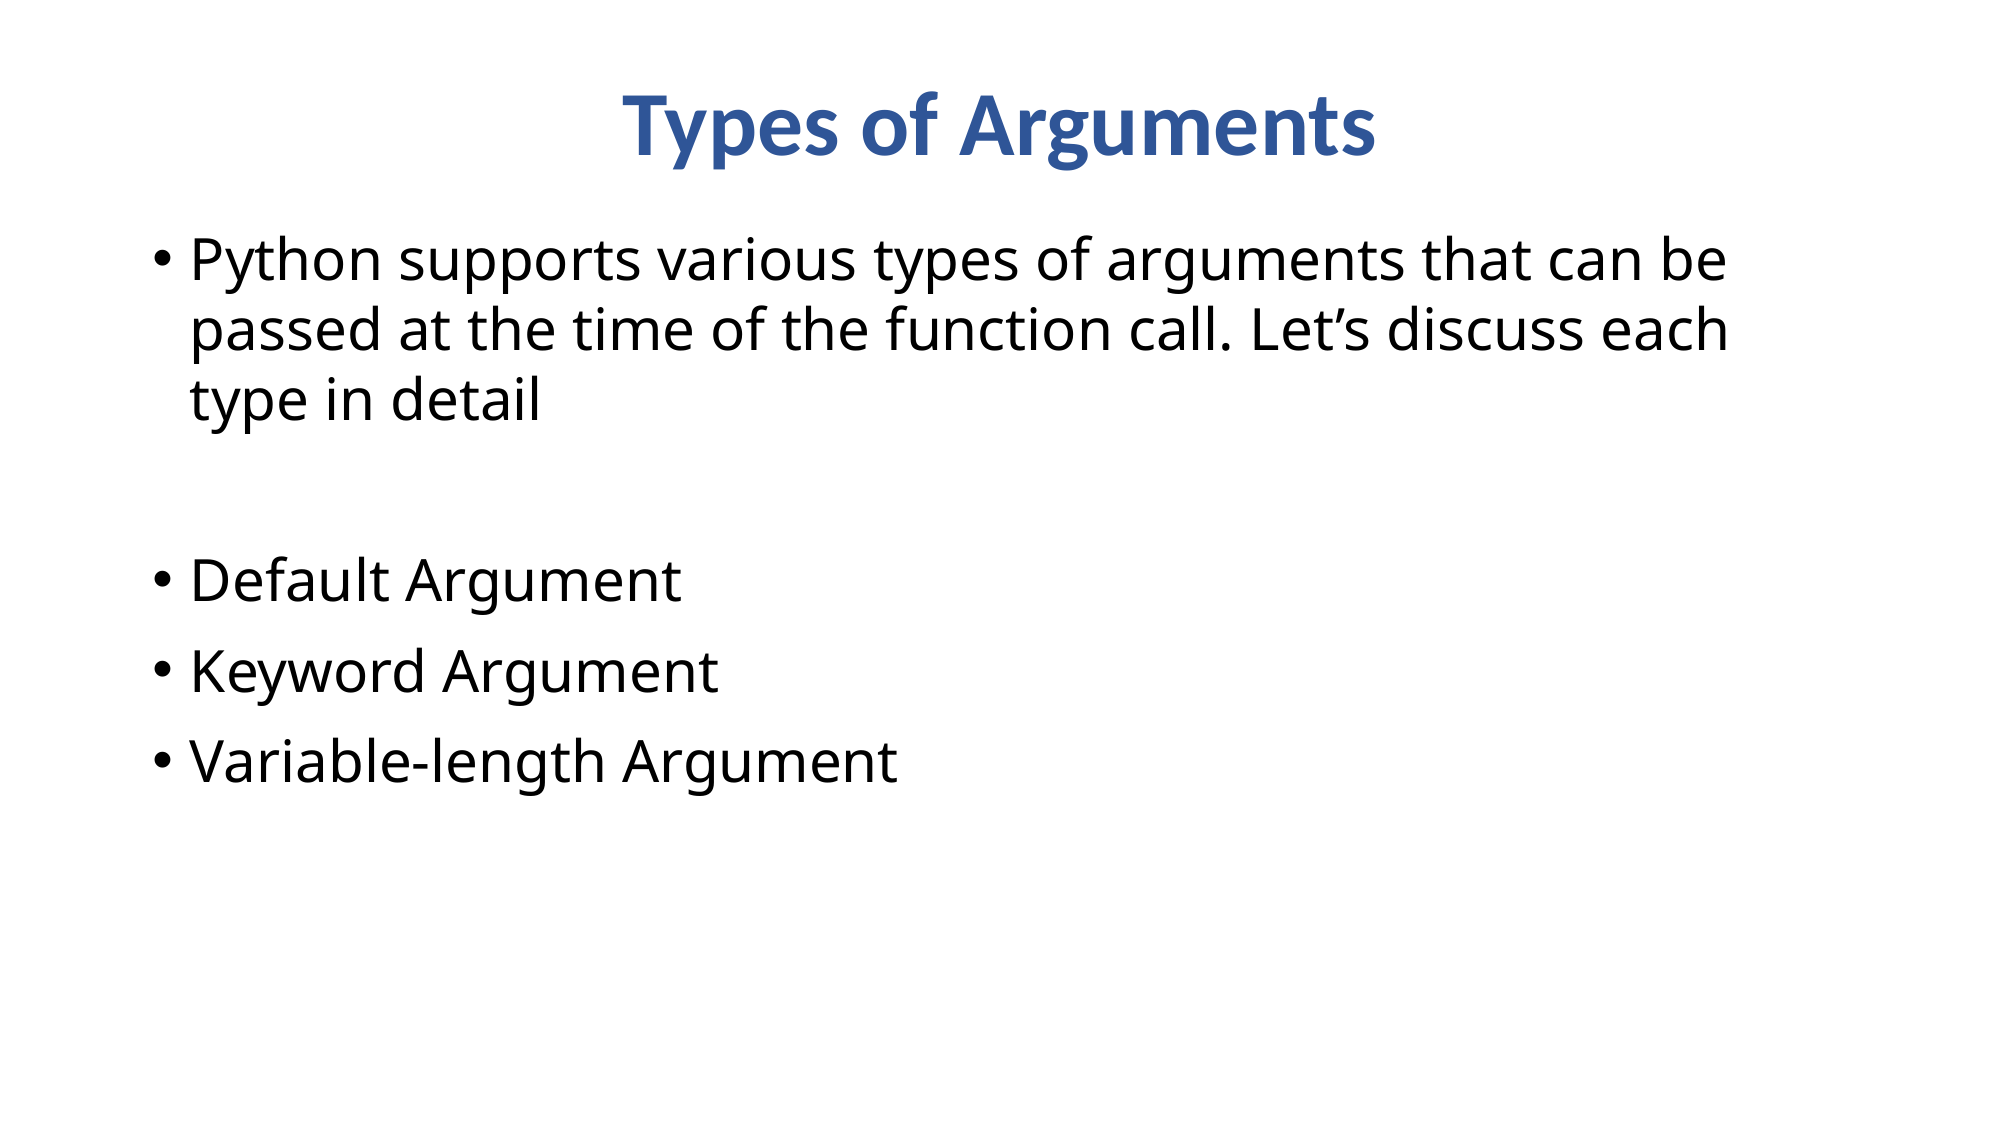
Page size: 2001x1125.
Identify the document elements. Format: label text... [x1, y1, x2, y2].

list Python supports various types of arguments that can be passed at the time of the function call. Let’s discuss each type in detail Default Argument Keyword Argument Variable-length Argument [137, 214, 1863, 1014]
title Types of Arguments [137, 59, 1863, 192]
